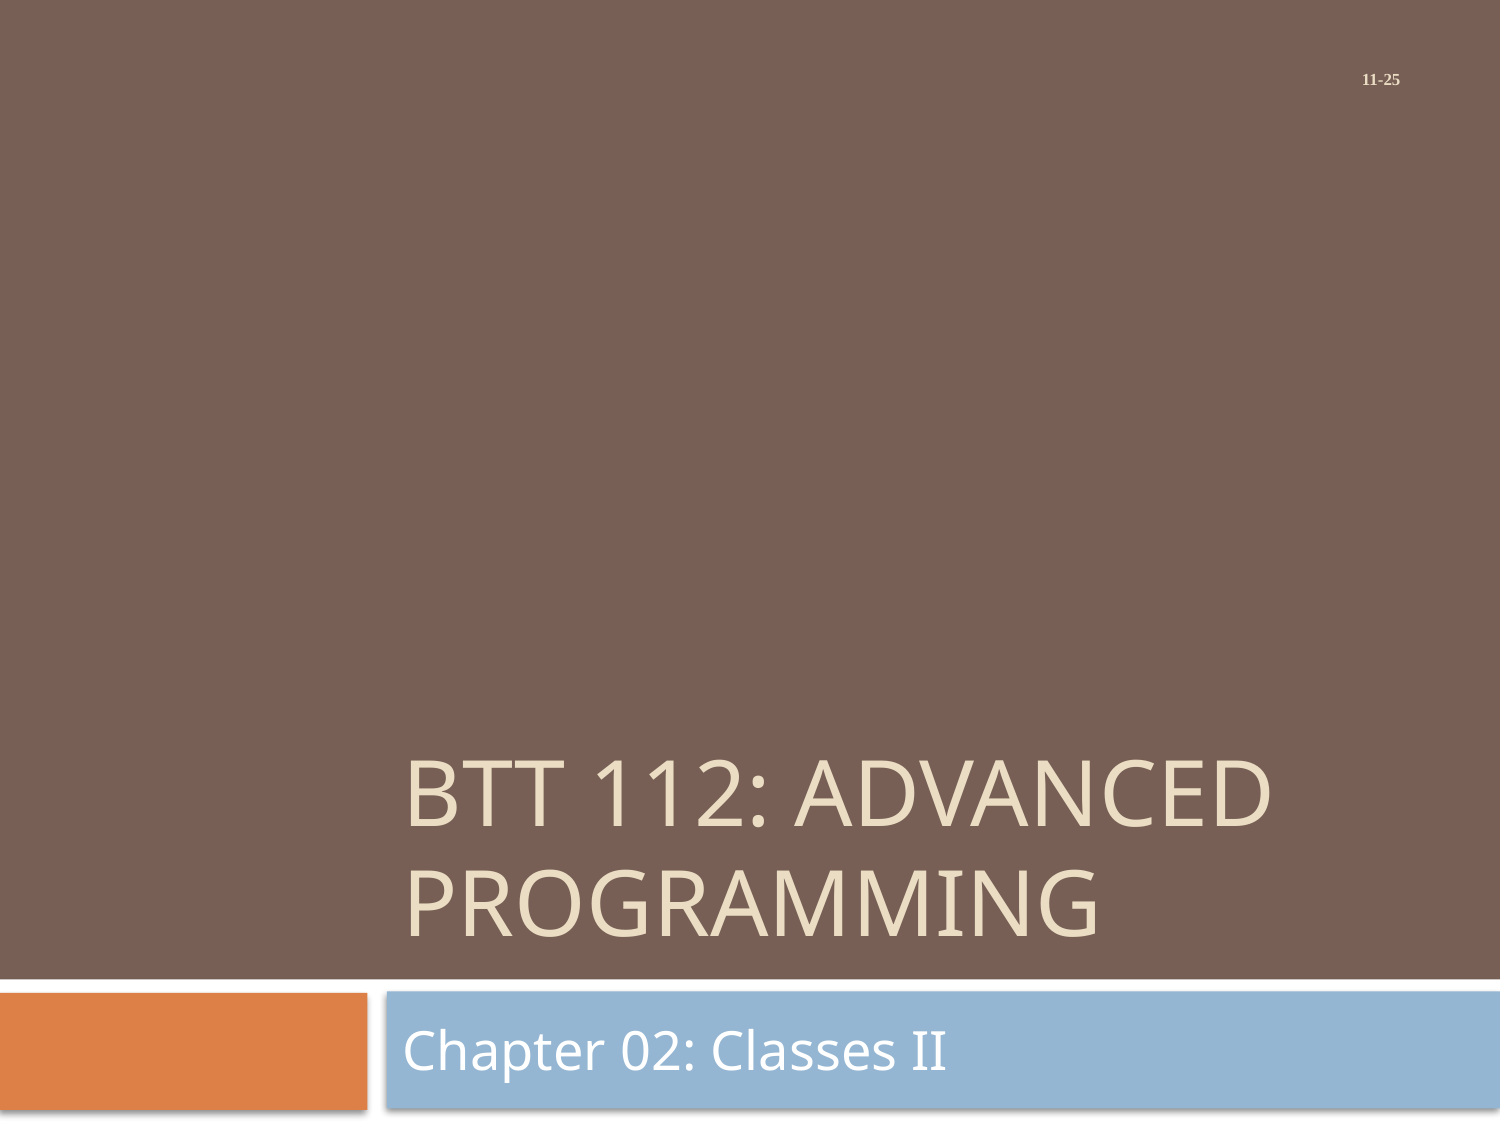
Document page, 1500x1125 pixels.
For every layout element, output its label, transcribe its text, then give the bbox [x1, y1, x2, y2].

slide_number 11-25 [1312, 37, 1450, 100]
subtitle Chapter 02: Classes II [387, 992, 1488, 1105]
title BTT 112: ADVANCED PROGRAMMING [387, 662, 1450, 963]
